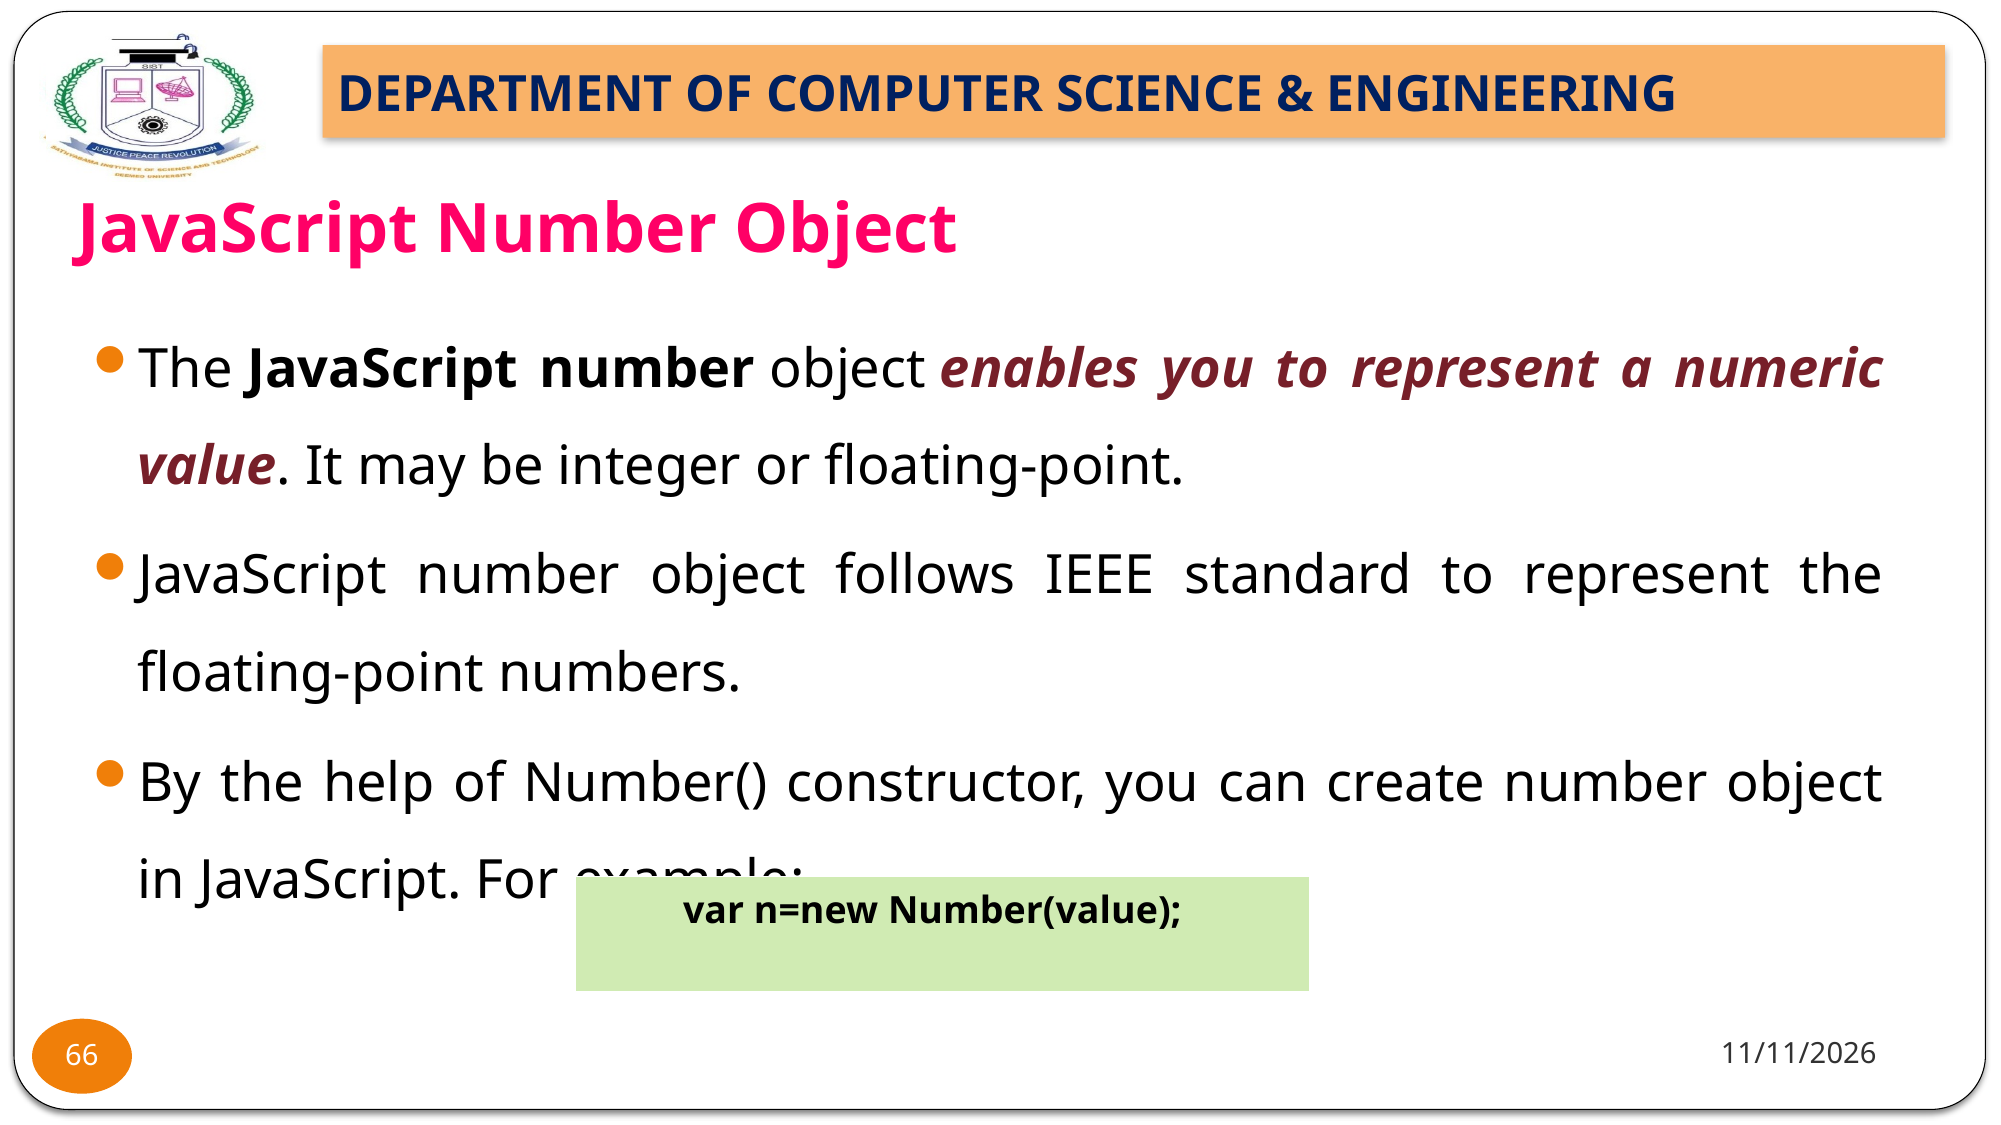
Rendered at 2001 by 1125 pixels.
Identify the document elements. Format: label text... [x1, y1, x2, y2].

picture [39, 30, 266, 182]
table_header var n=new Number(value); [576, 877, 1309, 991]
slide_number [1350, 1043, 1892, 1094]
slide_number 66 [32, 1018, 132, 1094]
title JavaScript Number Object [62, 175, 1763, 364]
list The JavaScript number object enables you to represent a numeric value. It may be integer or floating-point. JavaScript number object follows IEEE standard to represent the floating-point numbers. By the help of Number() constructor, you can create number object in JavaScript. For example: [78, 292, 1900, 1043]
